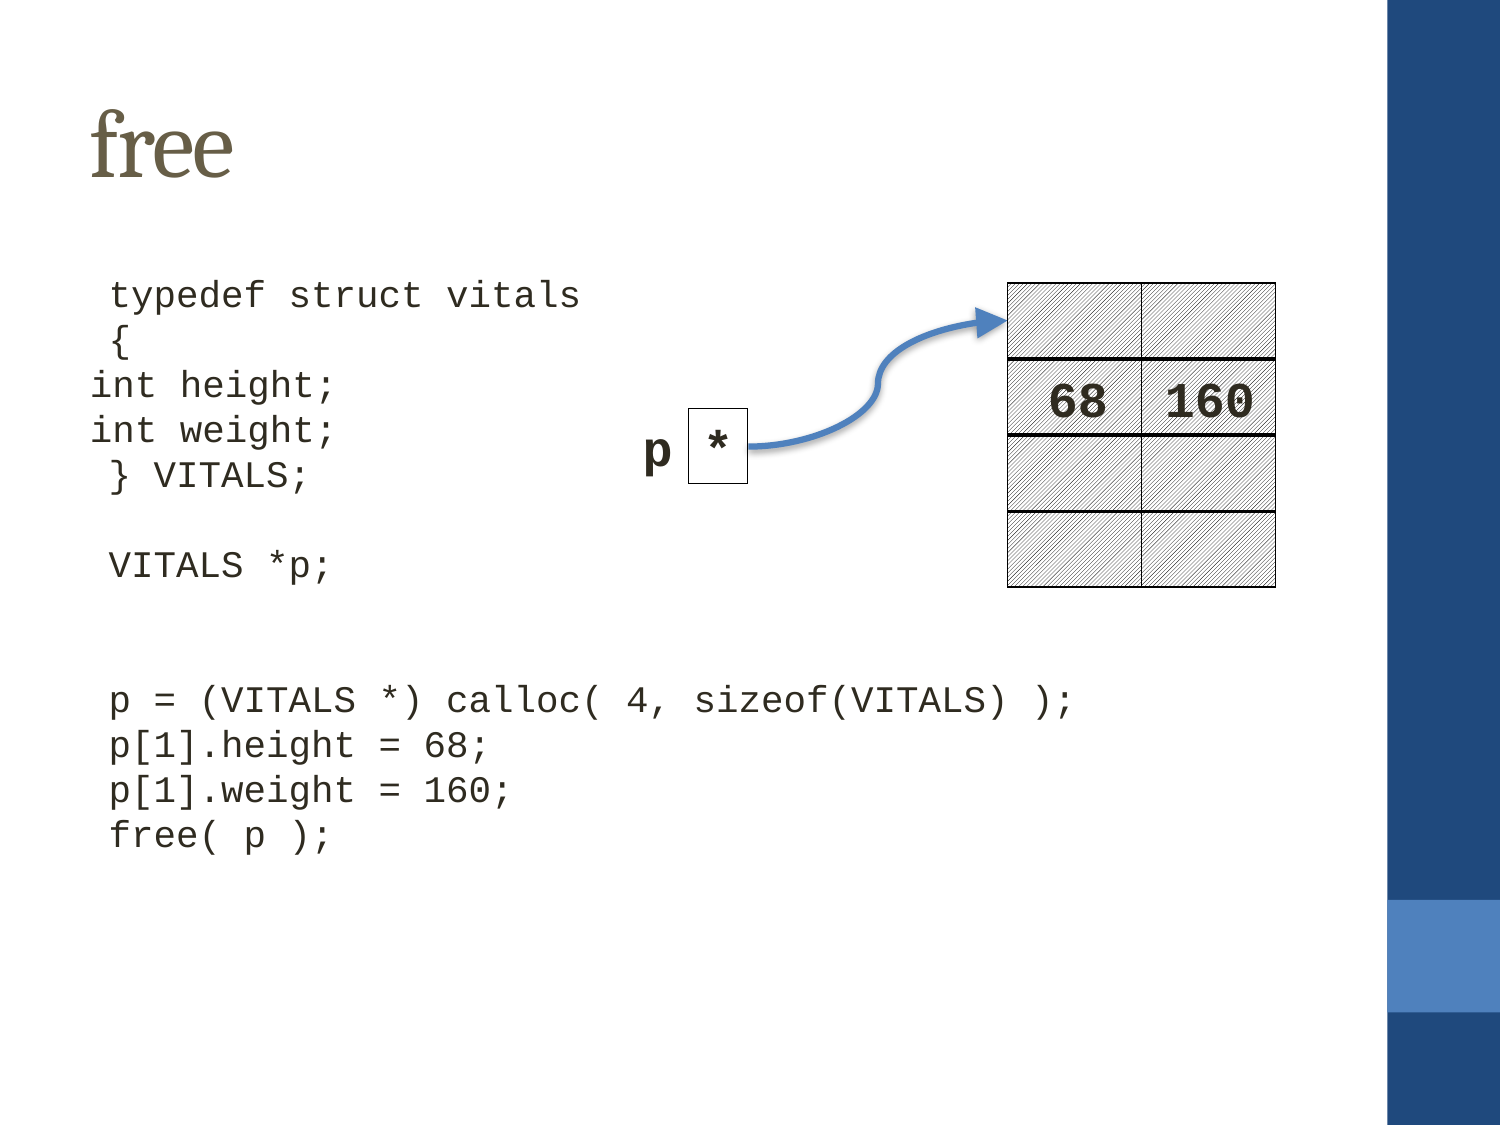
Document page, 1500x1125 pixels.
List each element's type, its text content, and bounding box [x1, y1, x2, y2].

text_box [748, 311, 1007, 449]
text_box [1141, 282, 1276, 358]
text_box [1141, 358, 1276, 434]
text_box * [688, 408, 748, 484]
text_box p [627, 408, 688, 484]
text_box [1007, 358, 1141, 434]
text_box [1141, 511, 1276, 587]
text_box [1007, 511, 1141, 587]
text_box [1007, 435, 1141, 511]
text_box [1007, 282, 1141, 358]
text_box free [74, 45, 1325, 233]
text_box [1141, 435, 1276, 511]
text_box typedef struct vitals { int height; int weight; } VITALS; VITALS *p; p = (VITALS *) calloc( 4, sizeof(VITALS) ); p[1].height = 68; p[1].weight = 160; free( p ); [75, 262, 1121, 1050]
